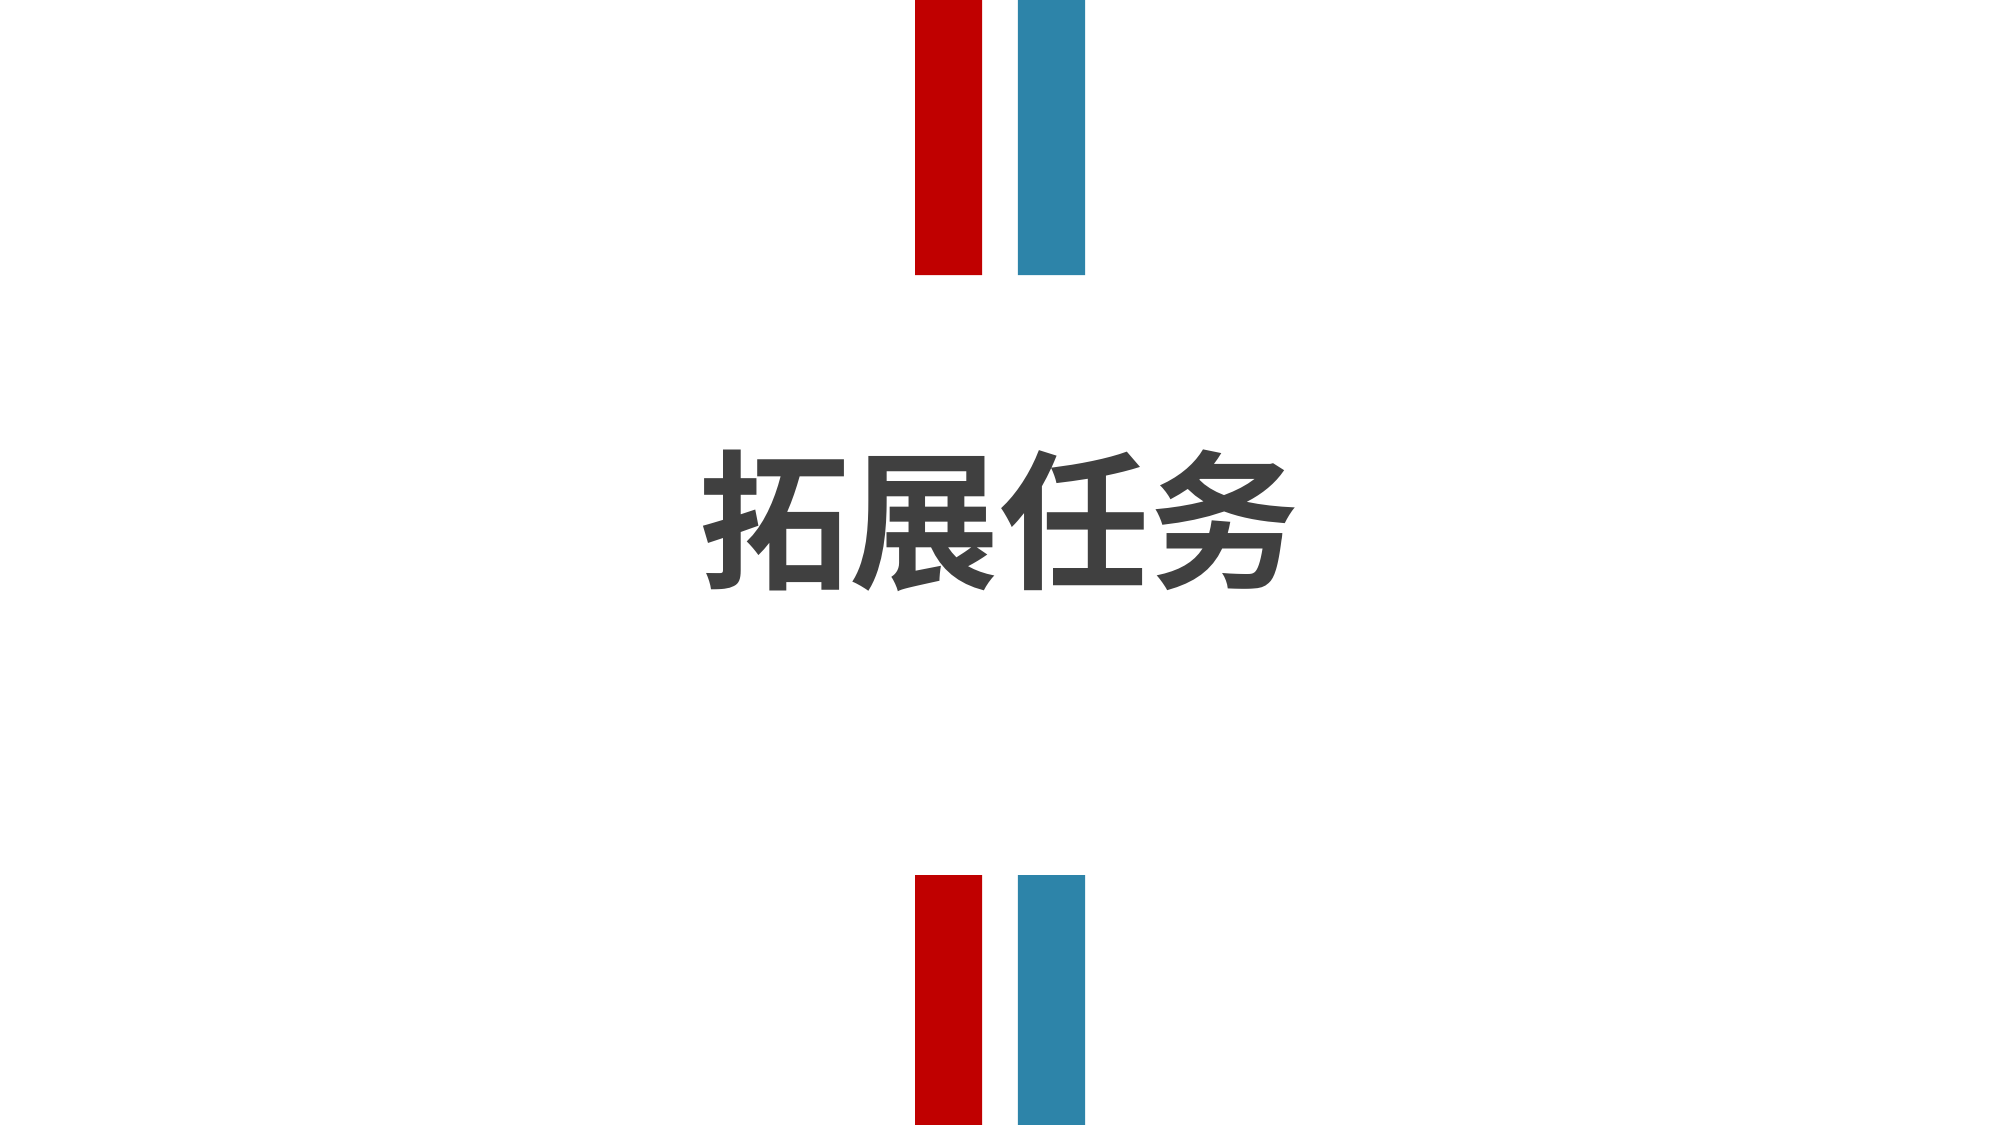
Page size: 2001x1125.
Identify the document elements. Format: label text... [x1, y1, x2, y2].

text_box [914, 0, 1085, 1125]
text_box 拓展任务 [595, 420, 914, 615]
text_box 拓展任务 [1085, 420, 1405, 615]
